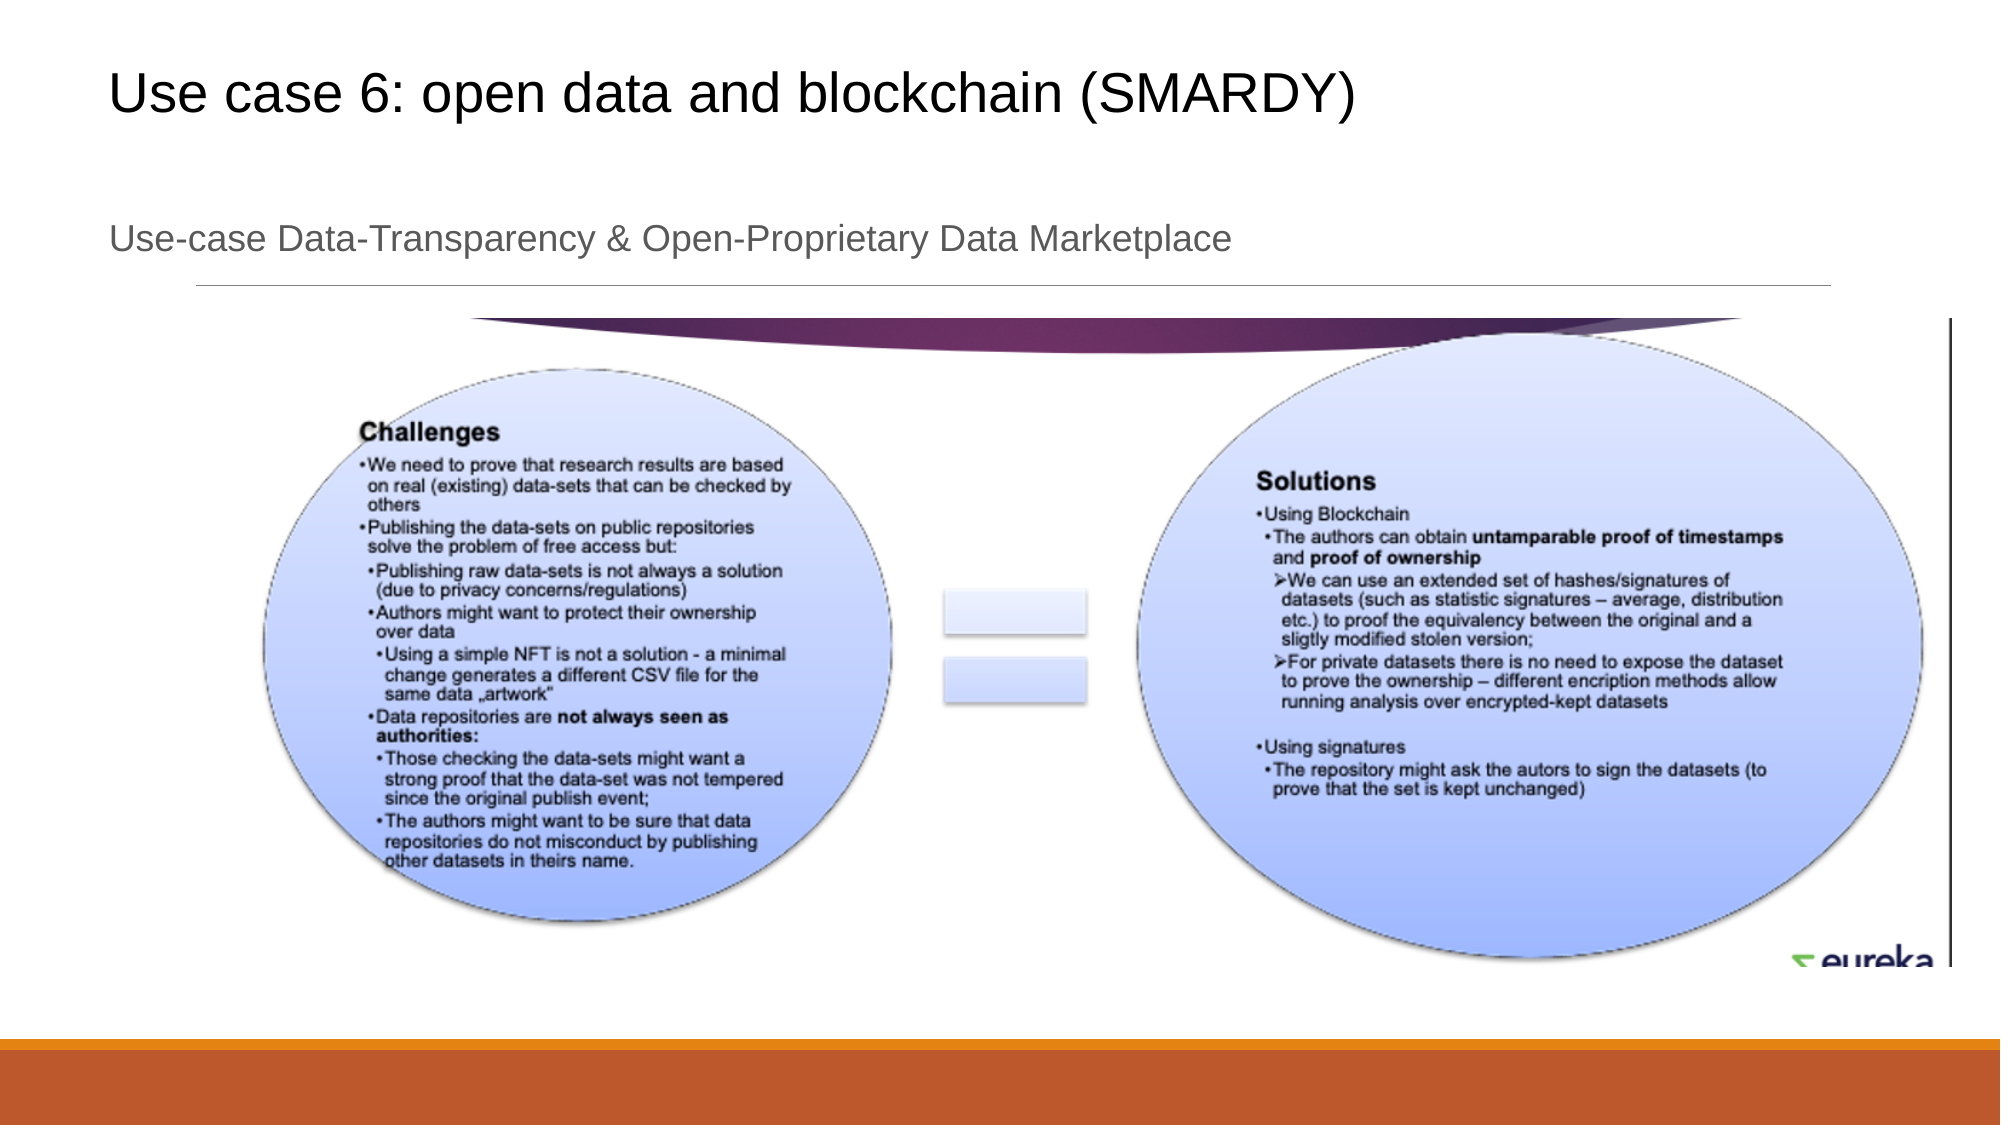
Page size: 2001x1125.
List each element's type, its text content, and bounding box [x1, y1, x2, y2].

text_box Use case 6: open data and blockchain (SMARDY) Use-case Data-Transparency & Open-Proprietary Data Marketplace [93, 49, 1557, 267]
picture [249, 317, 1953, 968]
